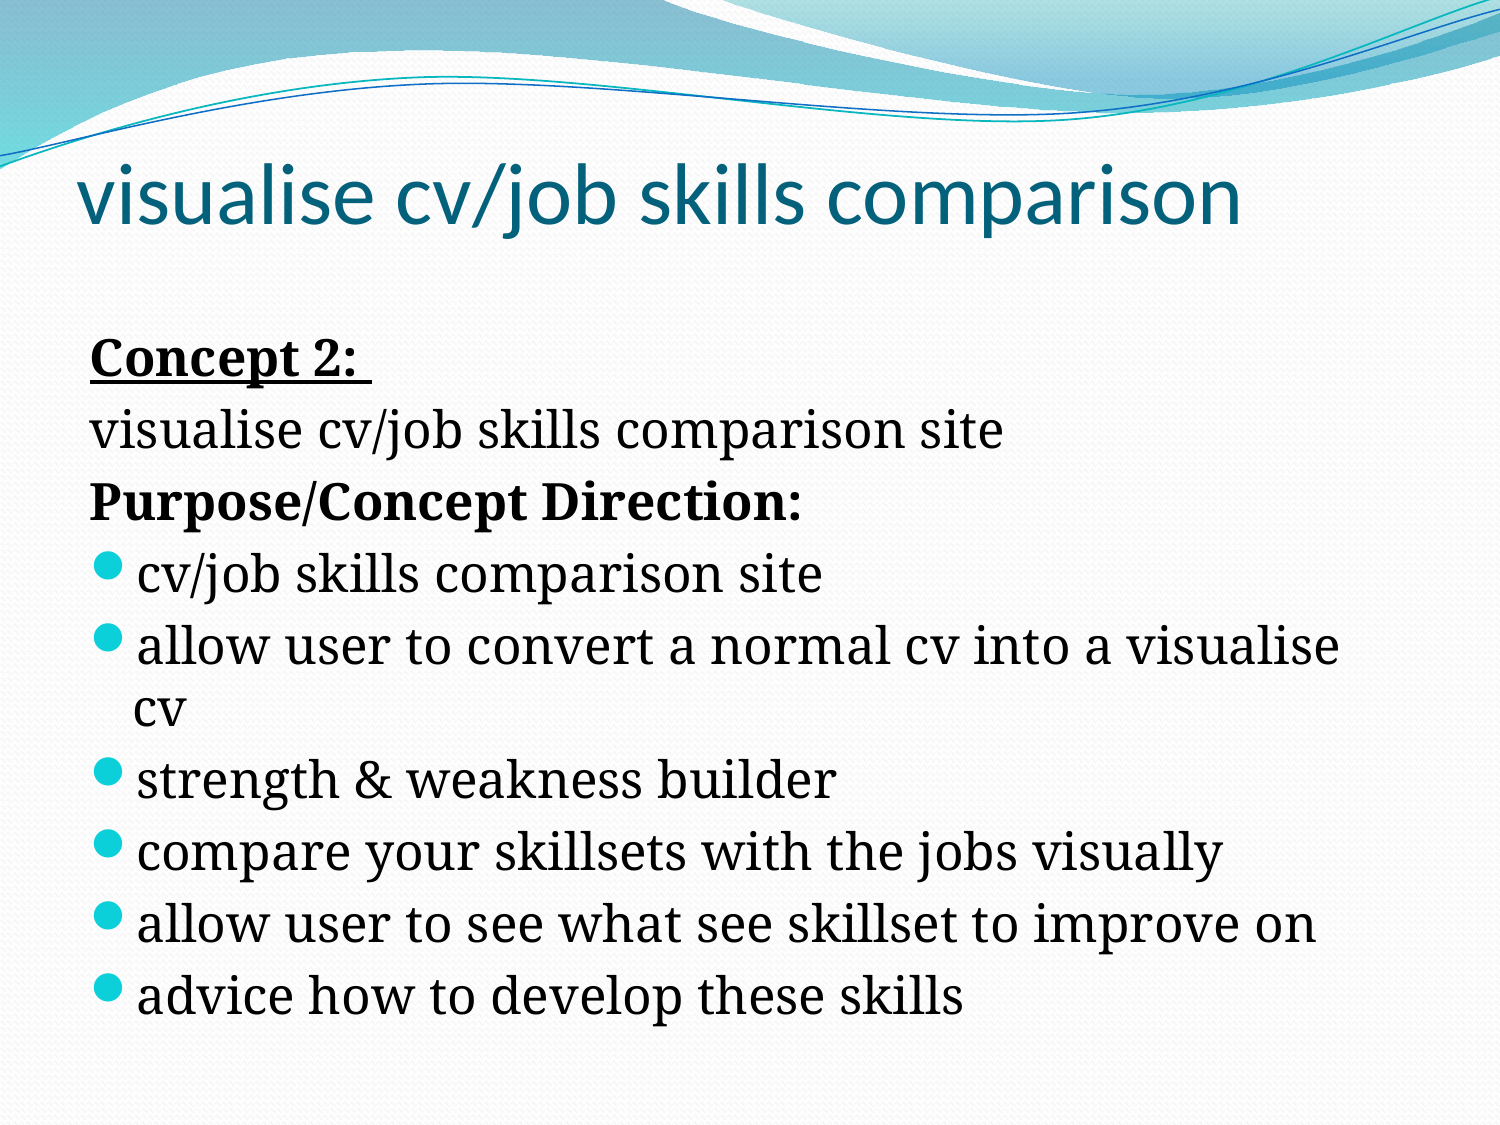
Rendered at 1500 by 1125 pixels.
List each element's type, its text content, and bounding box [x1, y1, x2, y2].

list Concept 2: visualise cv/job skills comparison site Purpose/Concept Direction: cv/job skills comparison site allow user to convert a normal cv into a visualise cv strength & weakness builder compare your skillsets with the jobs visually allow user to see what see skillset to improve on advice how to develop these skills [75, 317, 1425, 1038]
title visualise cv/job skills comparison [76, 54, 1427, 243]
